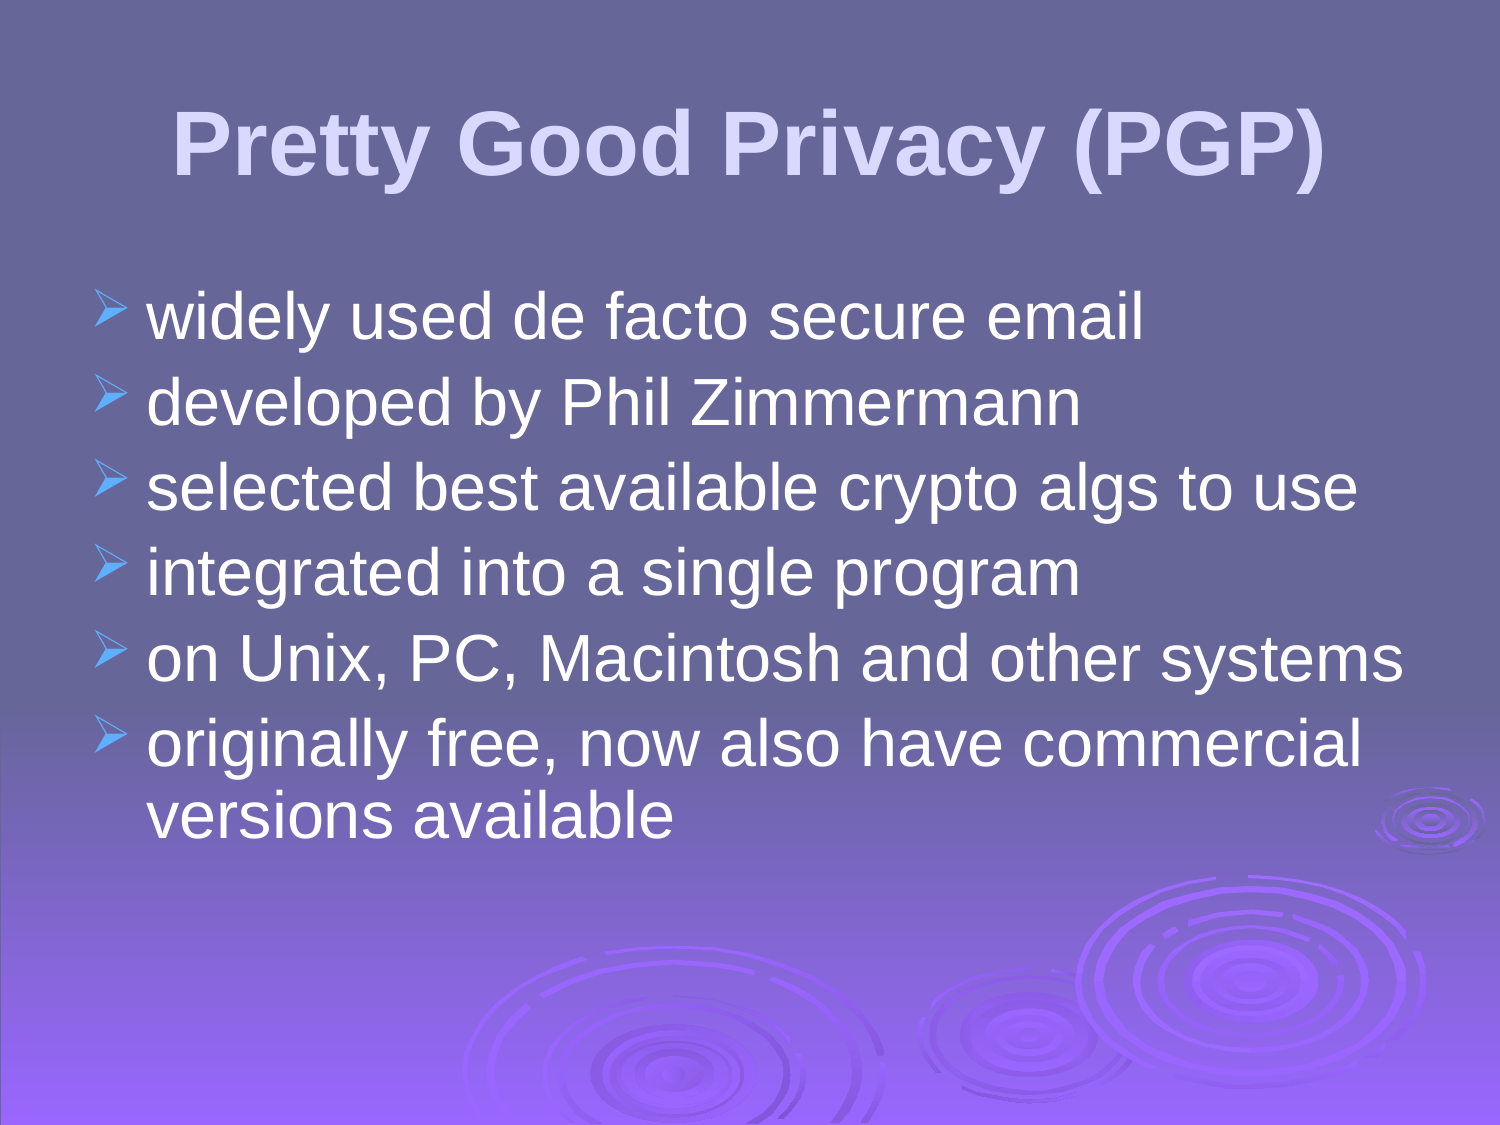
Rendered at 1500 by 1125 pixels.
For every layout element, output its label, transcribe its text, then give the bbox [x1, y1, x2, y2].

list widely used de facto secure email developed by Phil Zimmermann selected best available crypto algs to use integrated into a single program on Unix, PC, Macintosh and other systems originally free, now also have commercial versions available [74, 274, 1426, 1006]
title Pretty Good Privacy (PGP) [74, 45, 1426, 233]
